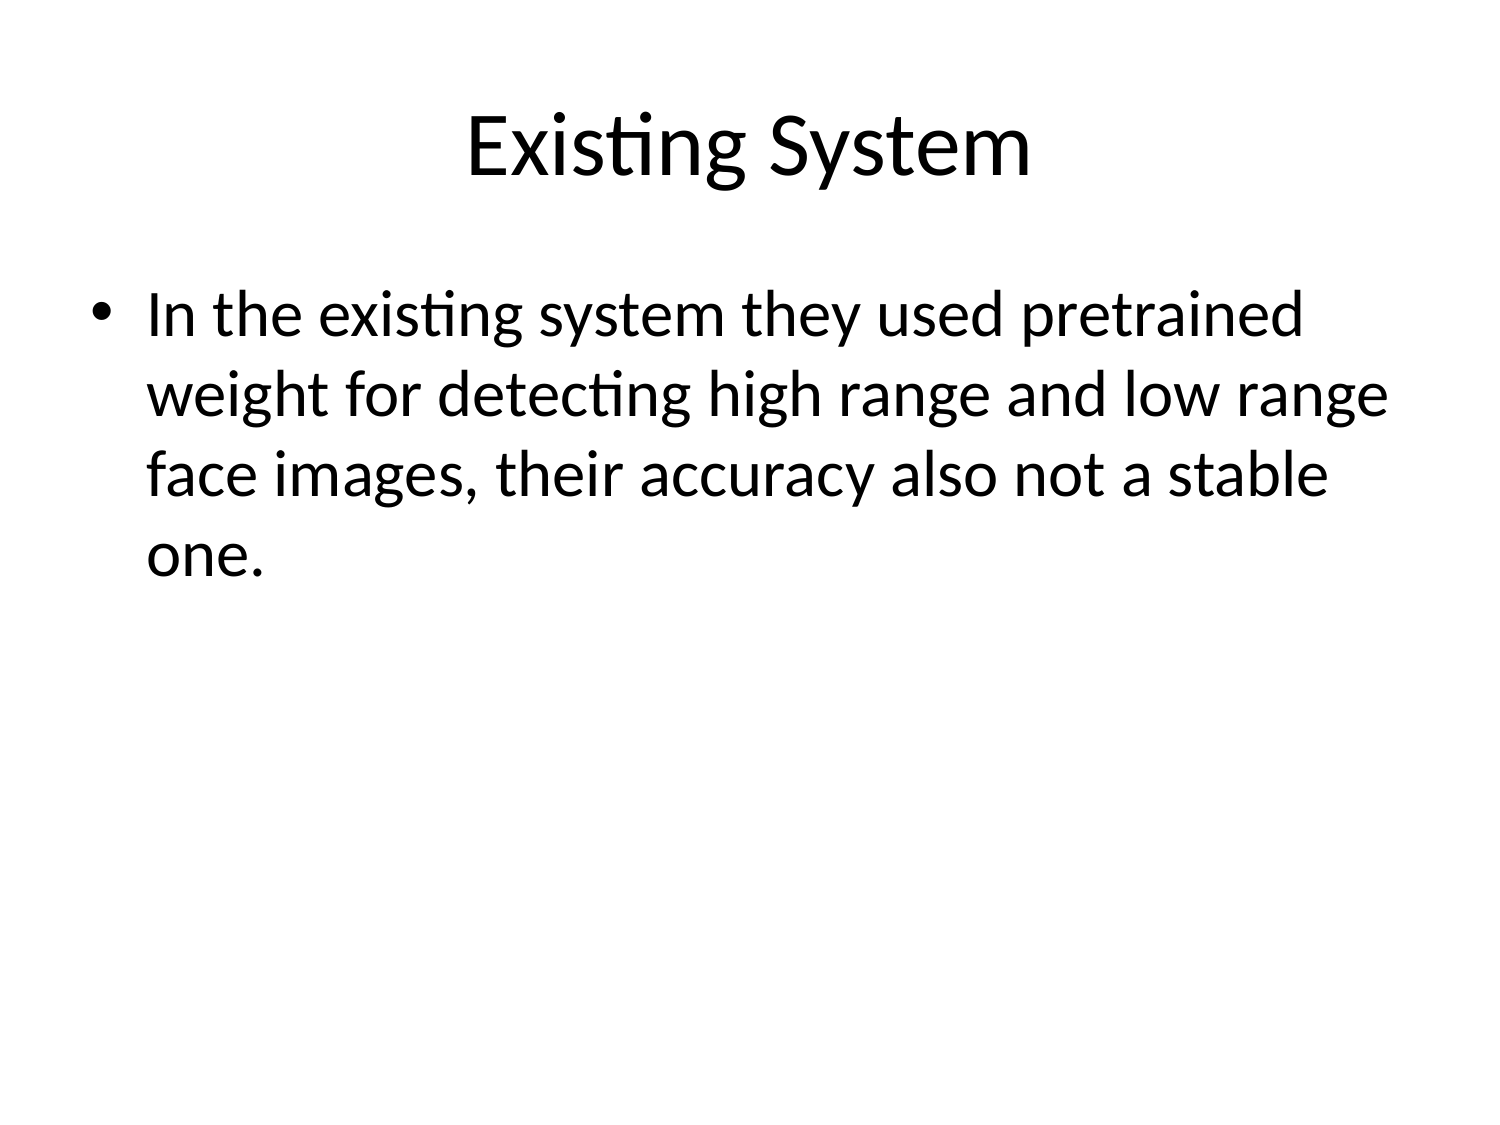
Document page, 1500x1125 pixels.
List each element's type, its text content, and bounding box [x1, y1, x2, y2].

title Existing System [75, 45, 1425, 233]
list In the existing system they used pretrained weight for detecting high range and low range face images, their accuracy also not a stable one. [75, 262, 1425, 1005]
